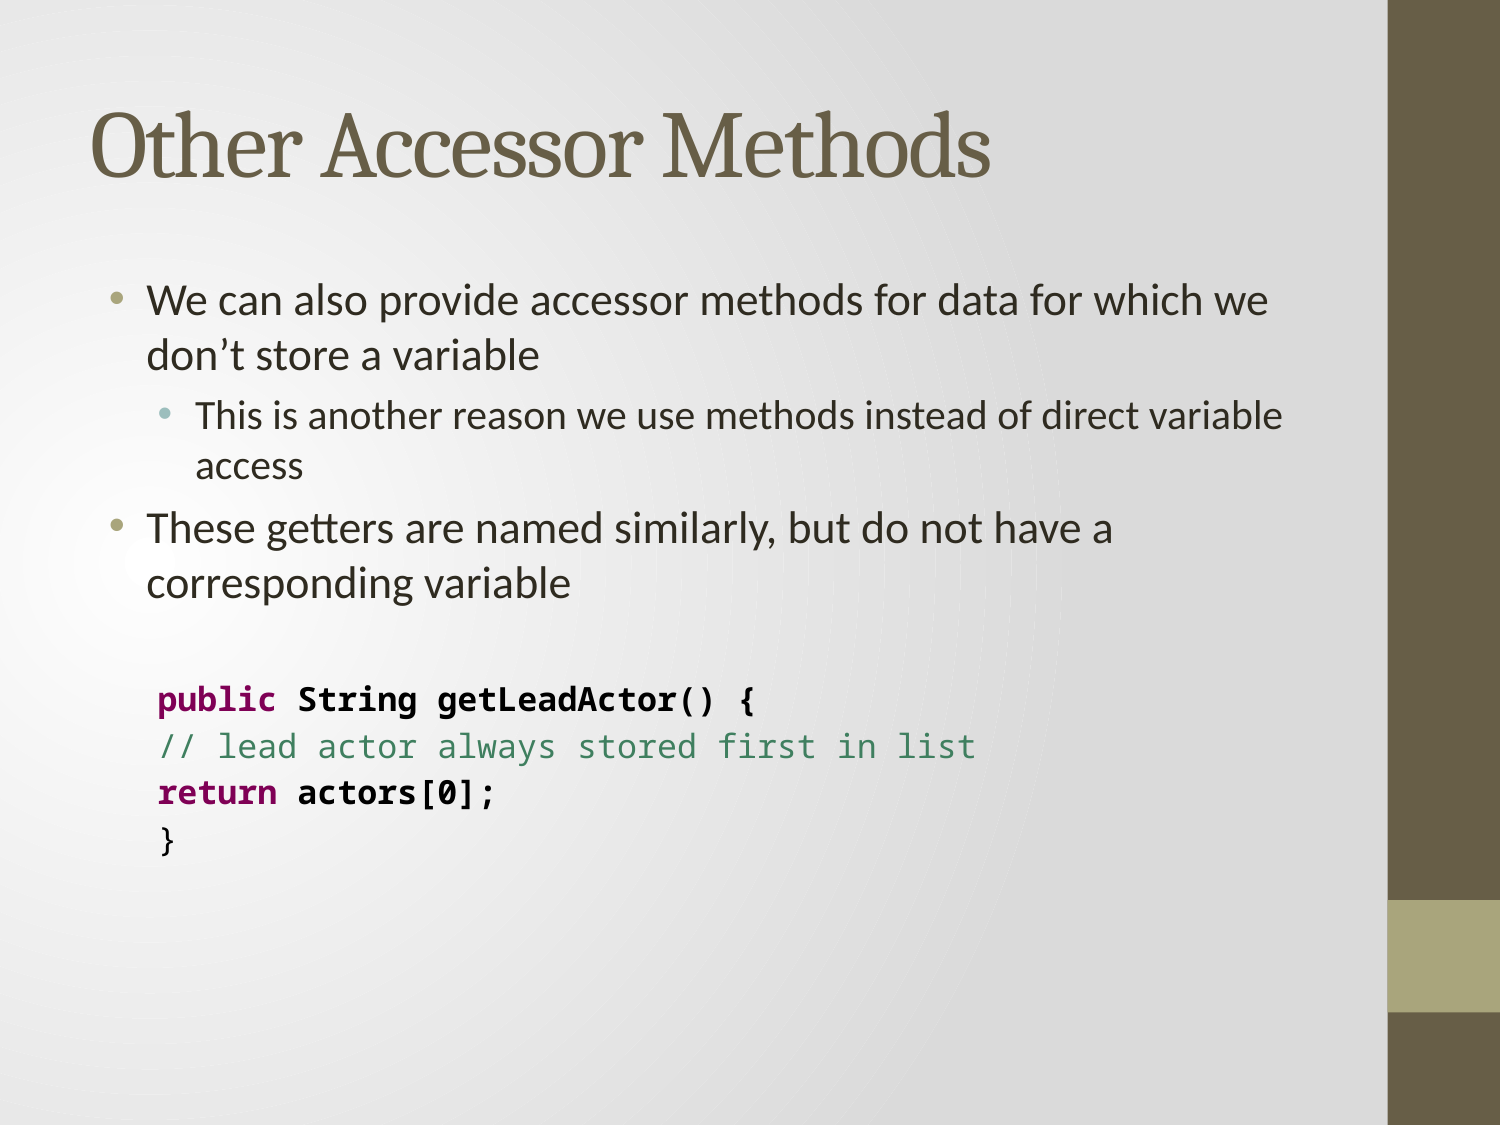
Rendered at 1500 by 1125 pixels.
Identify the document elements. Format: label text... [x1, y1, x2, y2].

title Other Accessor Methods [75, 45, 1325, 233]
list We can also provide accessor methods for data for which we don’t store a variable This is another reason we use methods instead of direct variable access These getters are named similarly, but do not have a corresponding variable public String getLeadActor() { // lead actor always stored first in list return actors[0]; } [75, 262, 1325, 1050]
